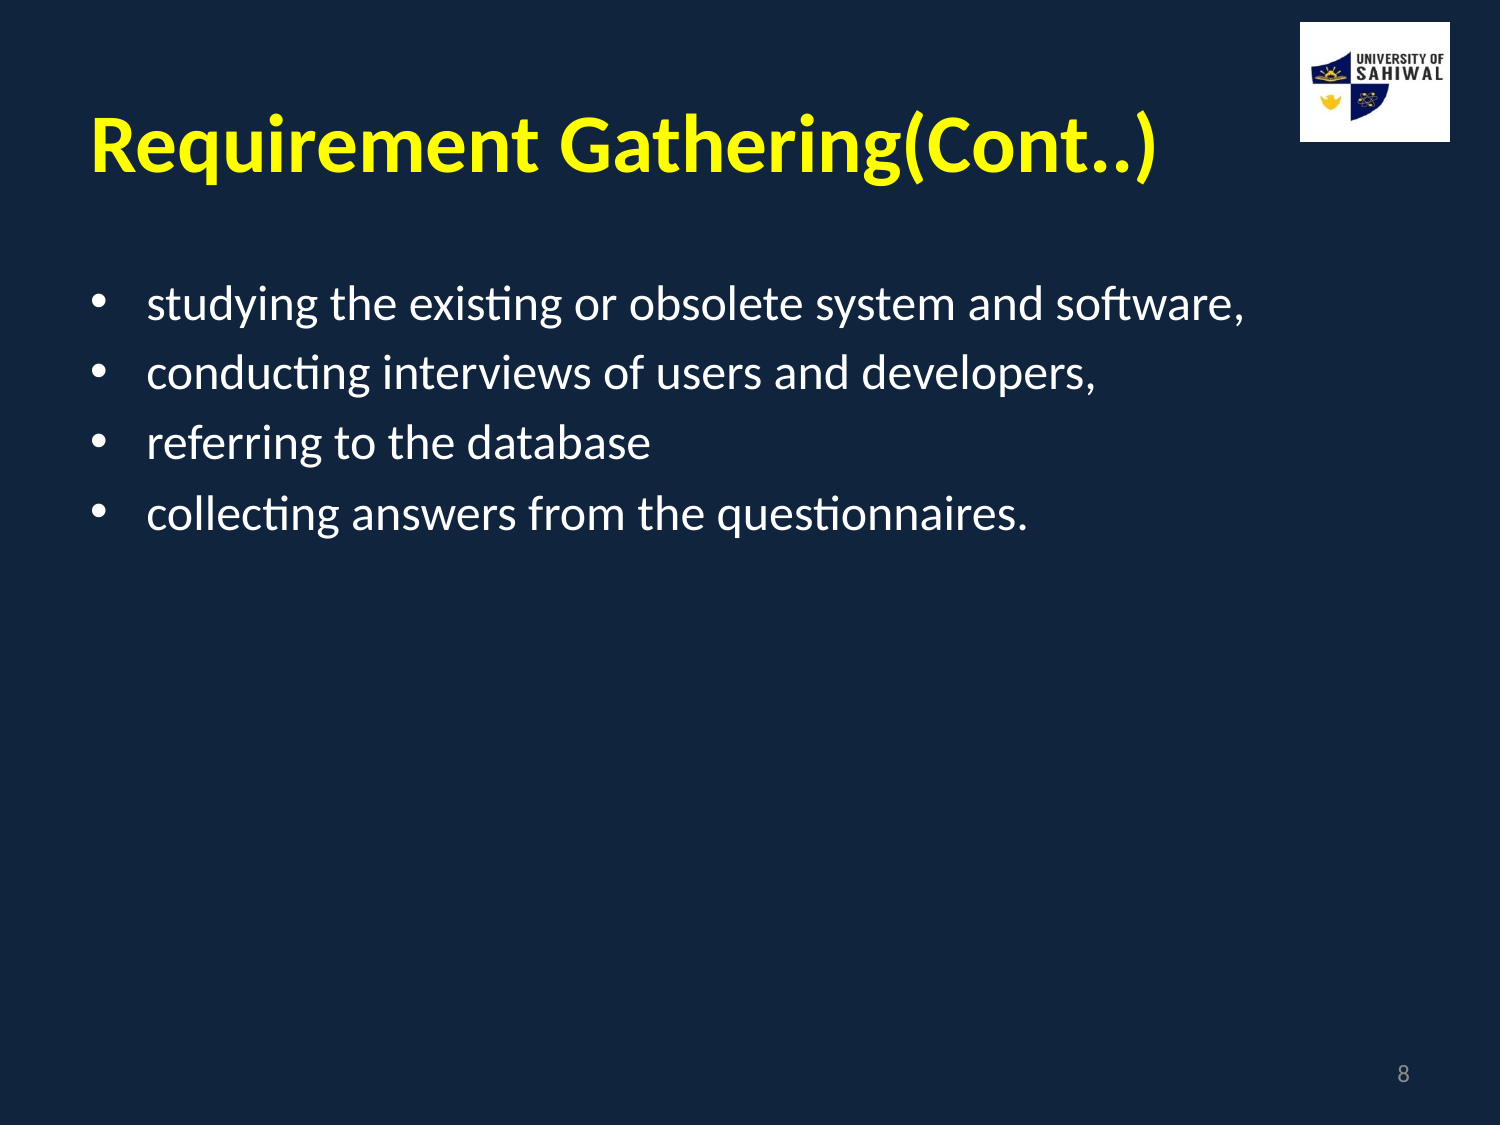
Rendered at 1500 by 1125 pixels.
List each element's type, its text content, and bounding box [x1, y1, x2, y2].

picture [1300, 22, 1451, 142]
slide_number 8 [1074, 1042, 1425, 1103]
list studying the existing or obsolete system and software, conducting interviews of users and developers, referring to the database collecting answers from the questionnaires. [75, 262, 1425, 1005]
title Requirement Gathering(Cont..) [75, 45, 1425, 233]
